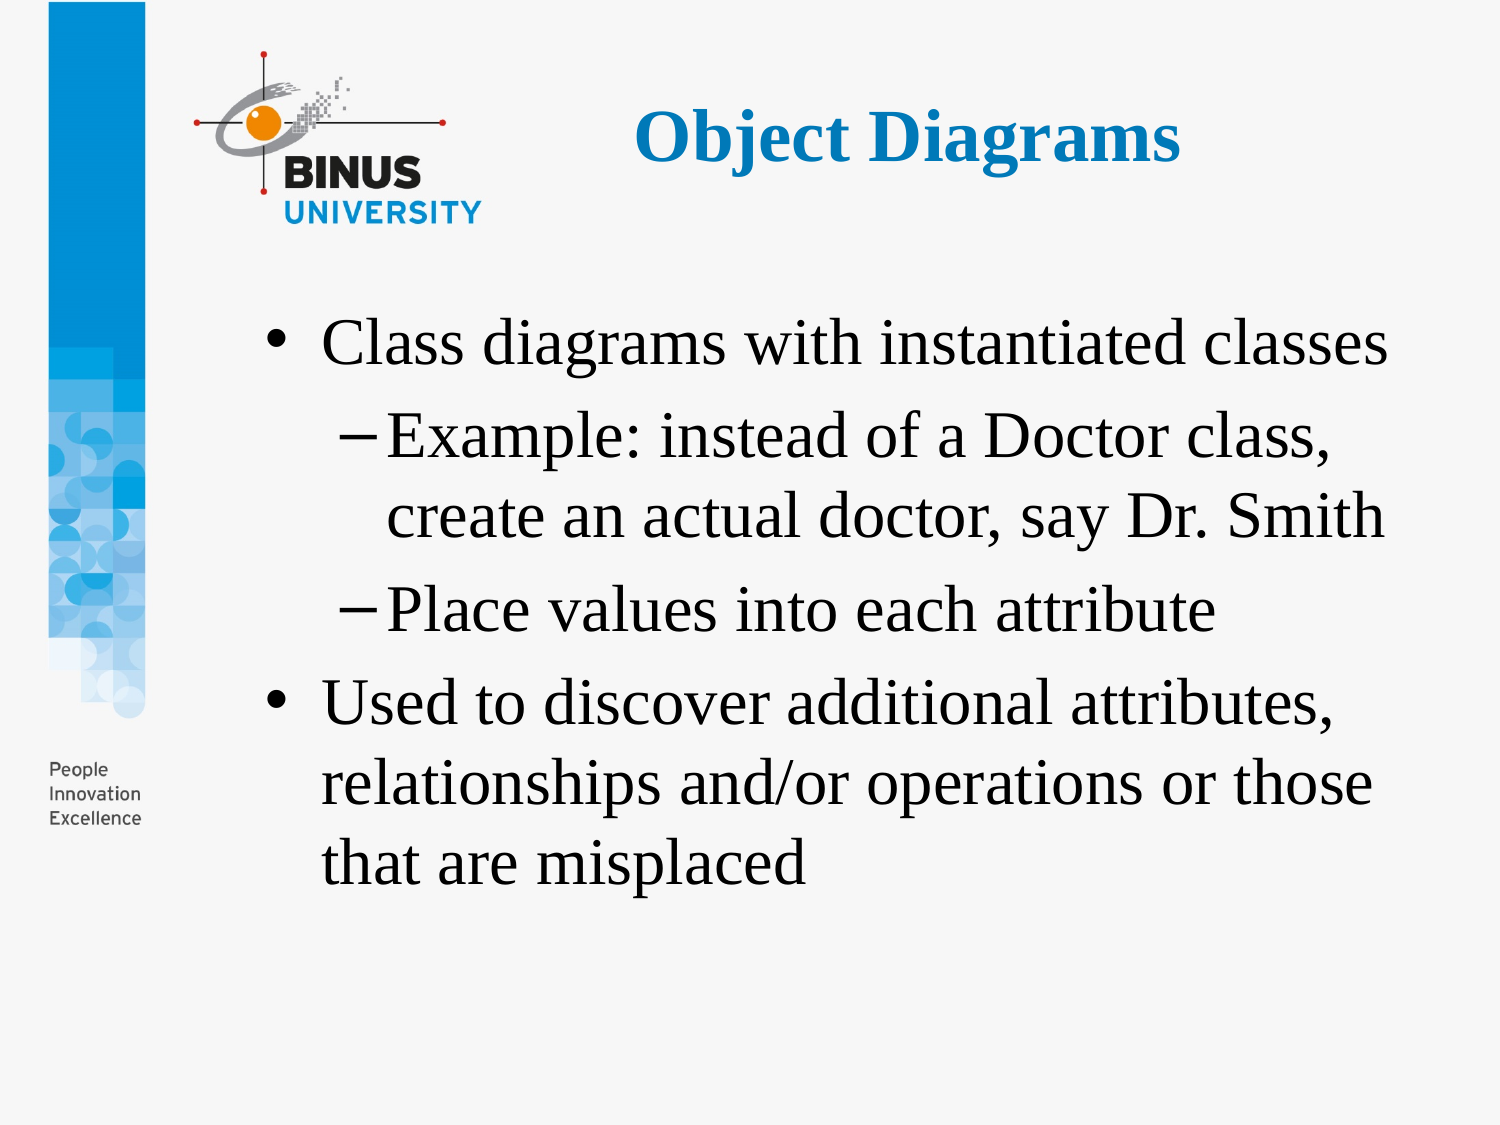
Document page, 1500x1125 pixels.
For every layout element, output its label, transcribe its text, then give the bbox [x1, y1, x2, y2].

list Class diagrams with instantiated classes Example: instead of a Doctor class, create an actual doctor, say Dr. Smith Place values into each attribute Used to discover additional attributes, relationships and/or operations or those that are misplaced [249, 290, 1438, 975]
picture [0, 0, 1500, 845]
title Object Diagrams [328, 37, 1488, 225]
